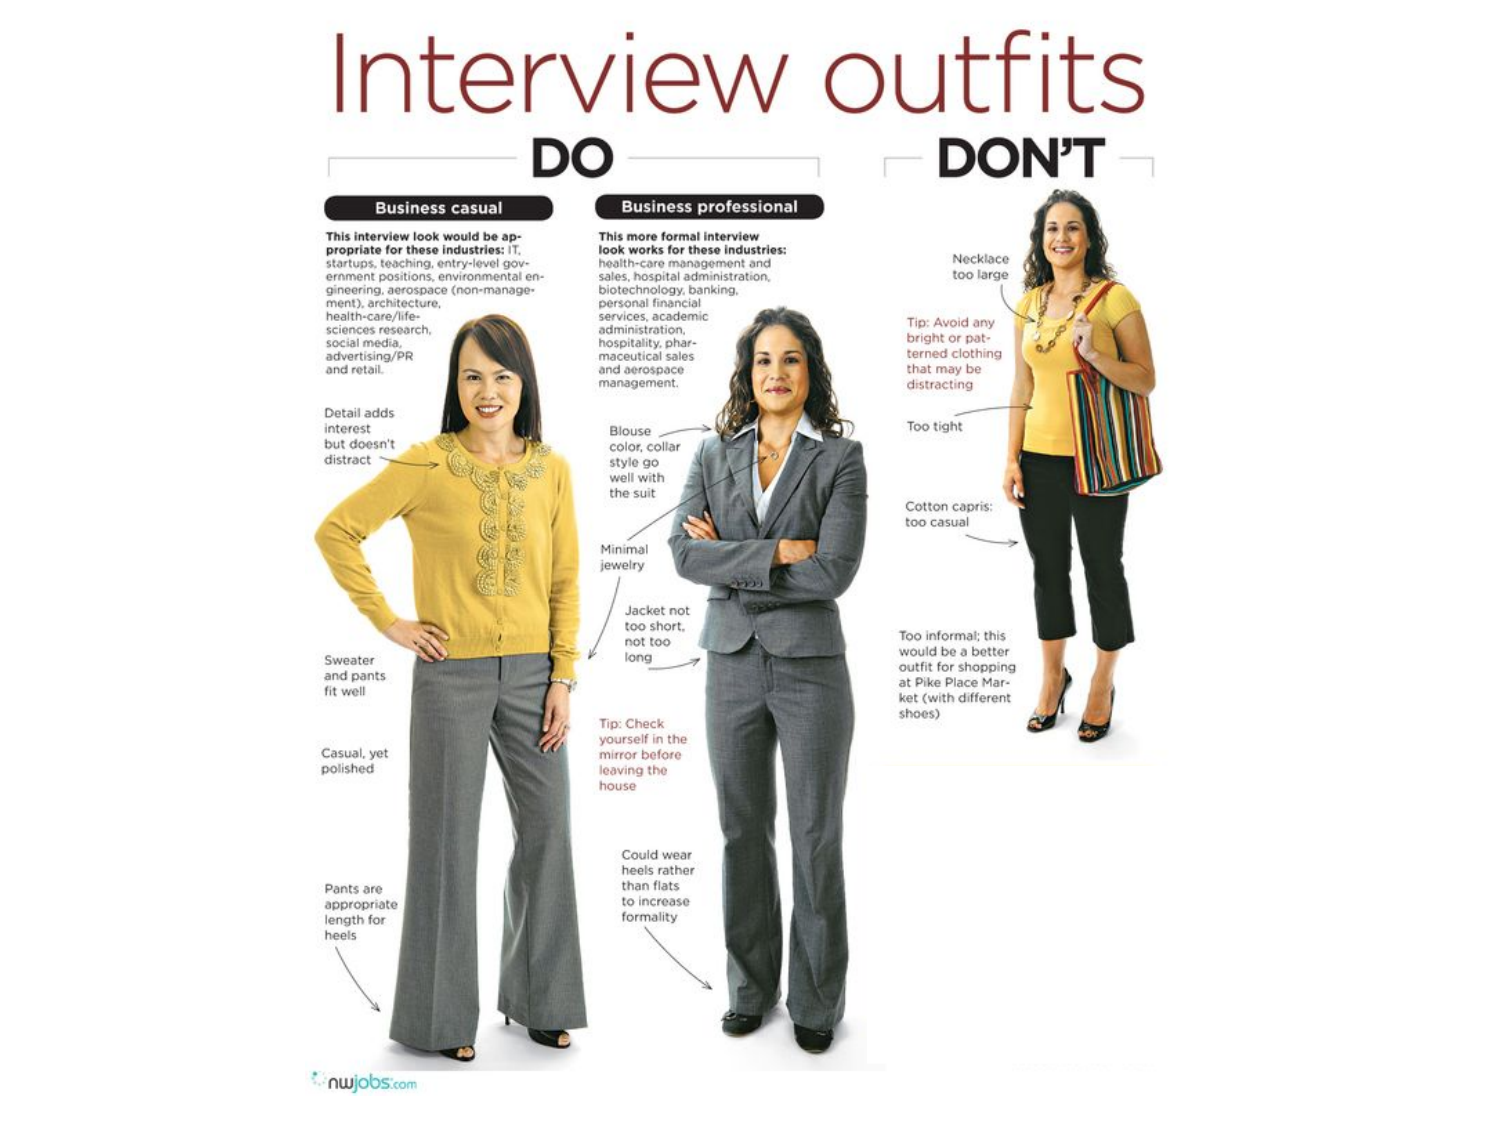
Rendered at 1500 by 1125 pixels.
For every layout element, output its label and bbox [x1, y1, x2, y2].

picture [305, 0, 1177, 1096]
